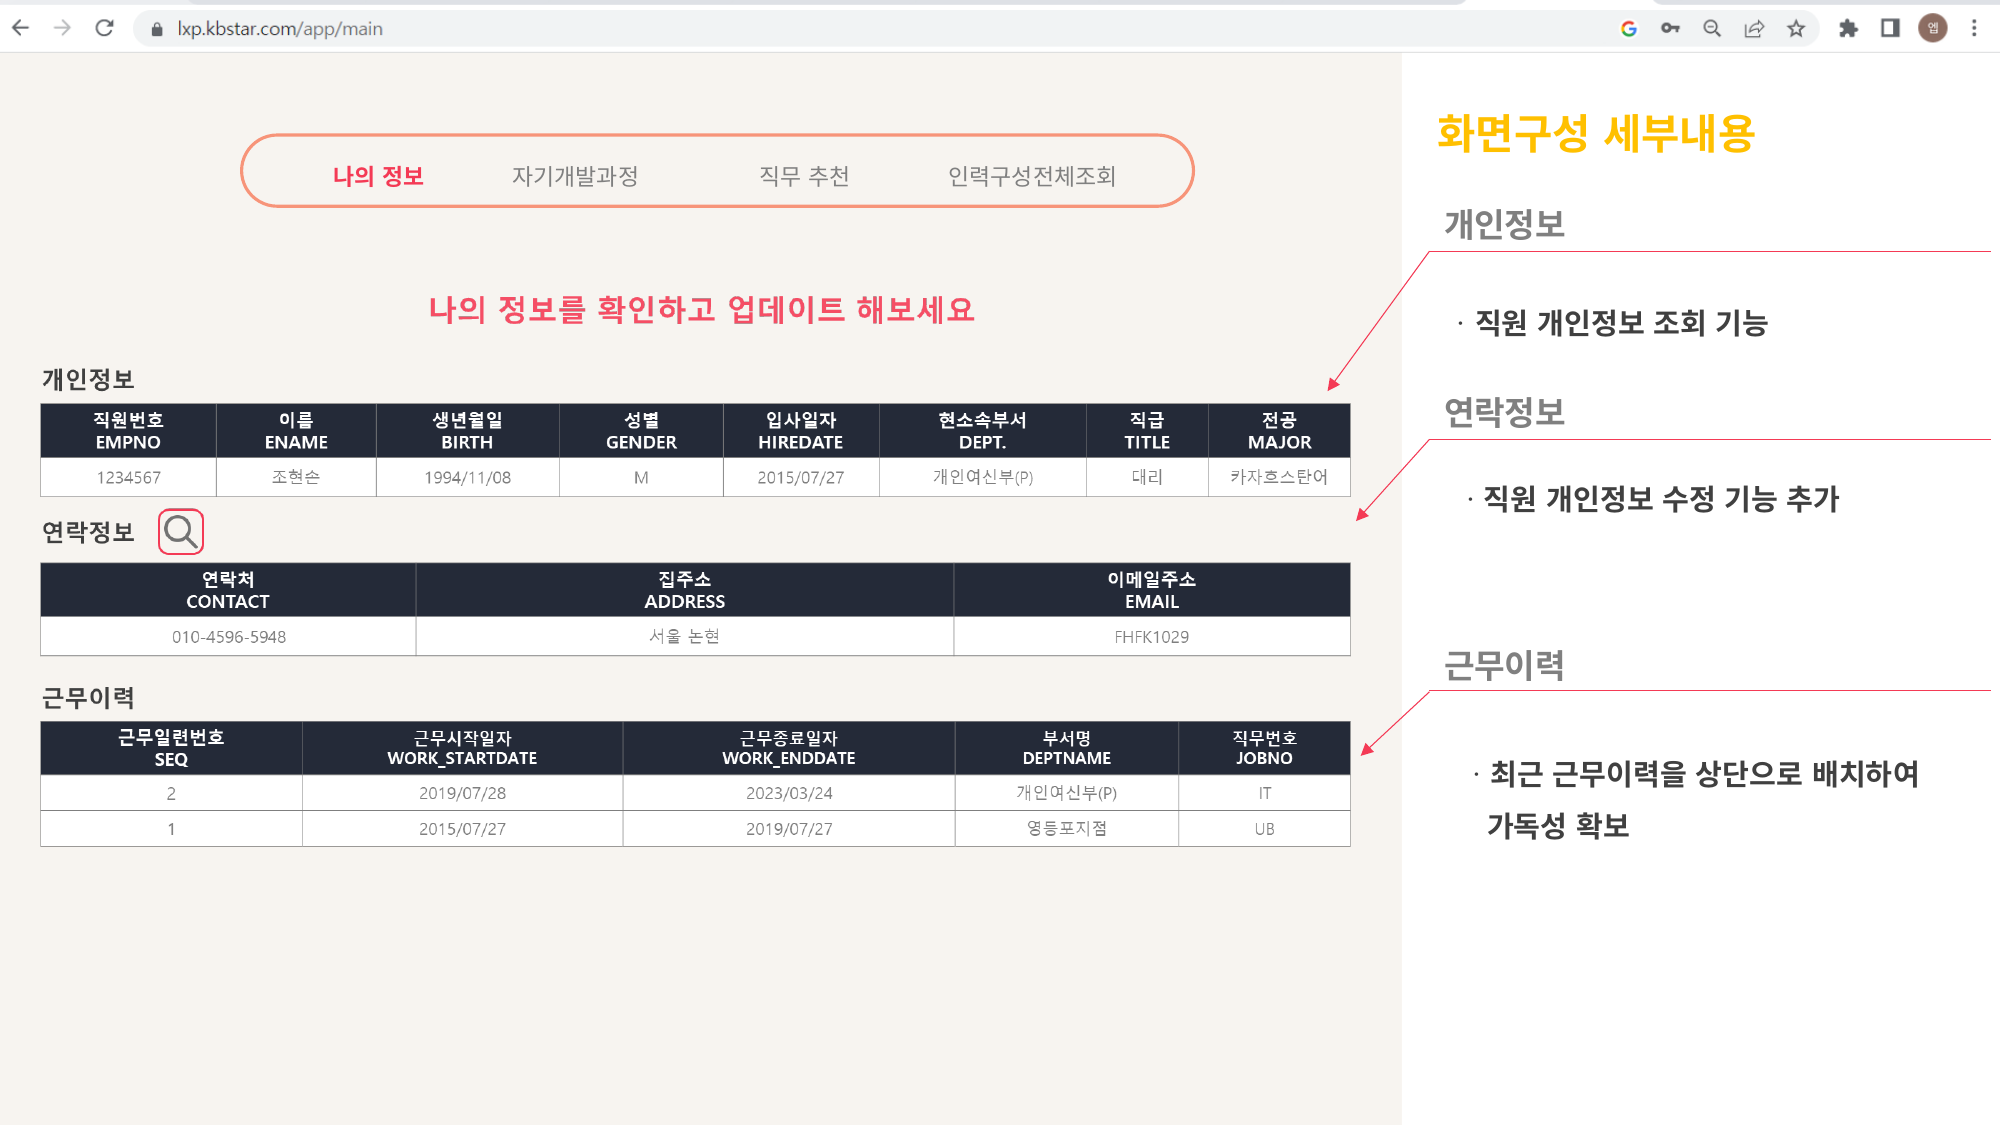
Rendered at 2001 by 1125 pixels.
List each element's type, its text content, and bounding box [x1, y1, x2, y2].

text_box [240, 133, 1195, 208]
text_box [1401, 756, 2000, 1125]
text_box 화면구성 세부내용 [1422, 75, 1811, 166]
text_box [1401, 53, 2000, 731]
text_box ᆞ최근 근무이력을 상단으로 배치하여 가독성 확보 [1448, 731, 2000, 851]
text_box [1355, 365, 1991, 522]
picture [26, 276, 1351, 849]
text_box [1327, 177, 1991, 392]
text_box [313, 141, 871, 194]
picture [0, 0, 2000, 53]
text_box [1360, 617, 1991, 756]
text_box 인력구성전체조회 [933, 141, 1134, 198]
